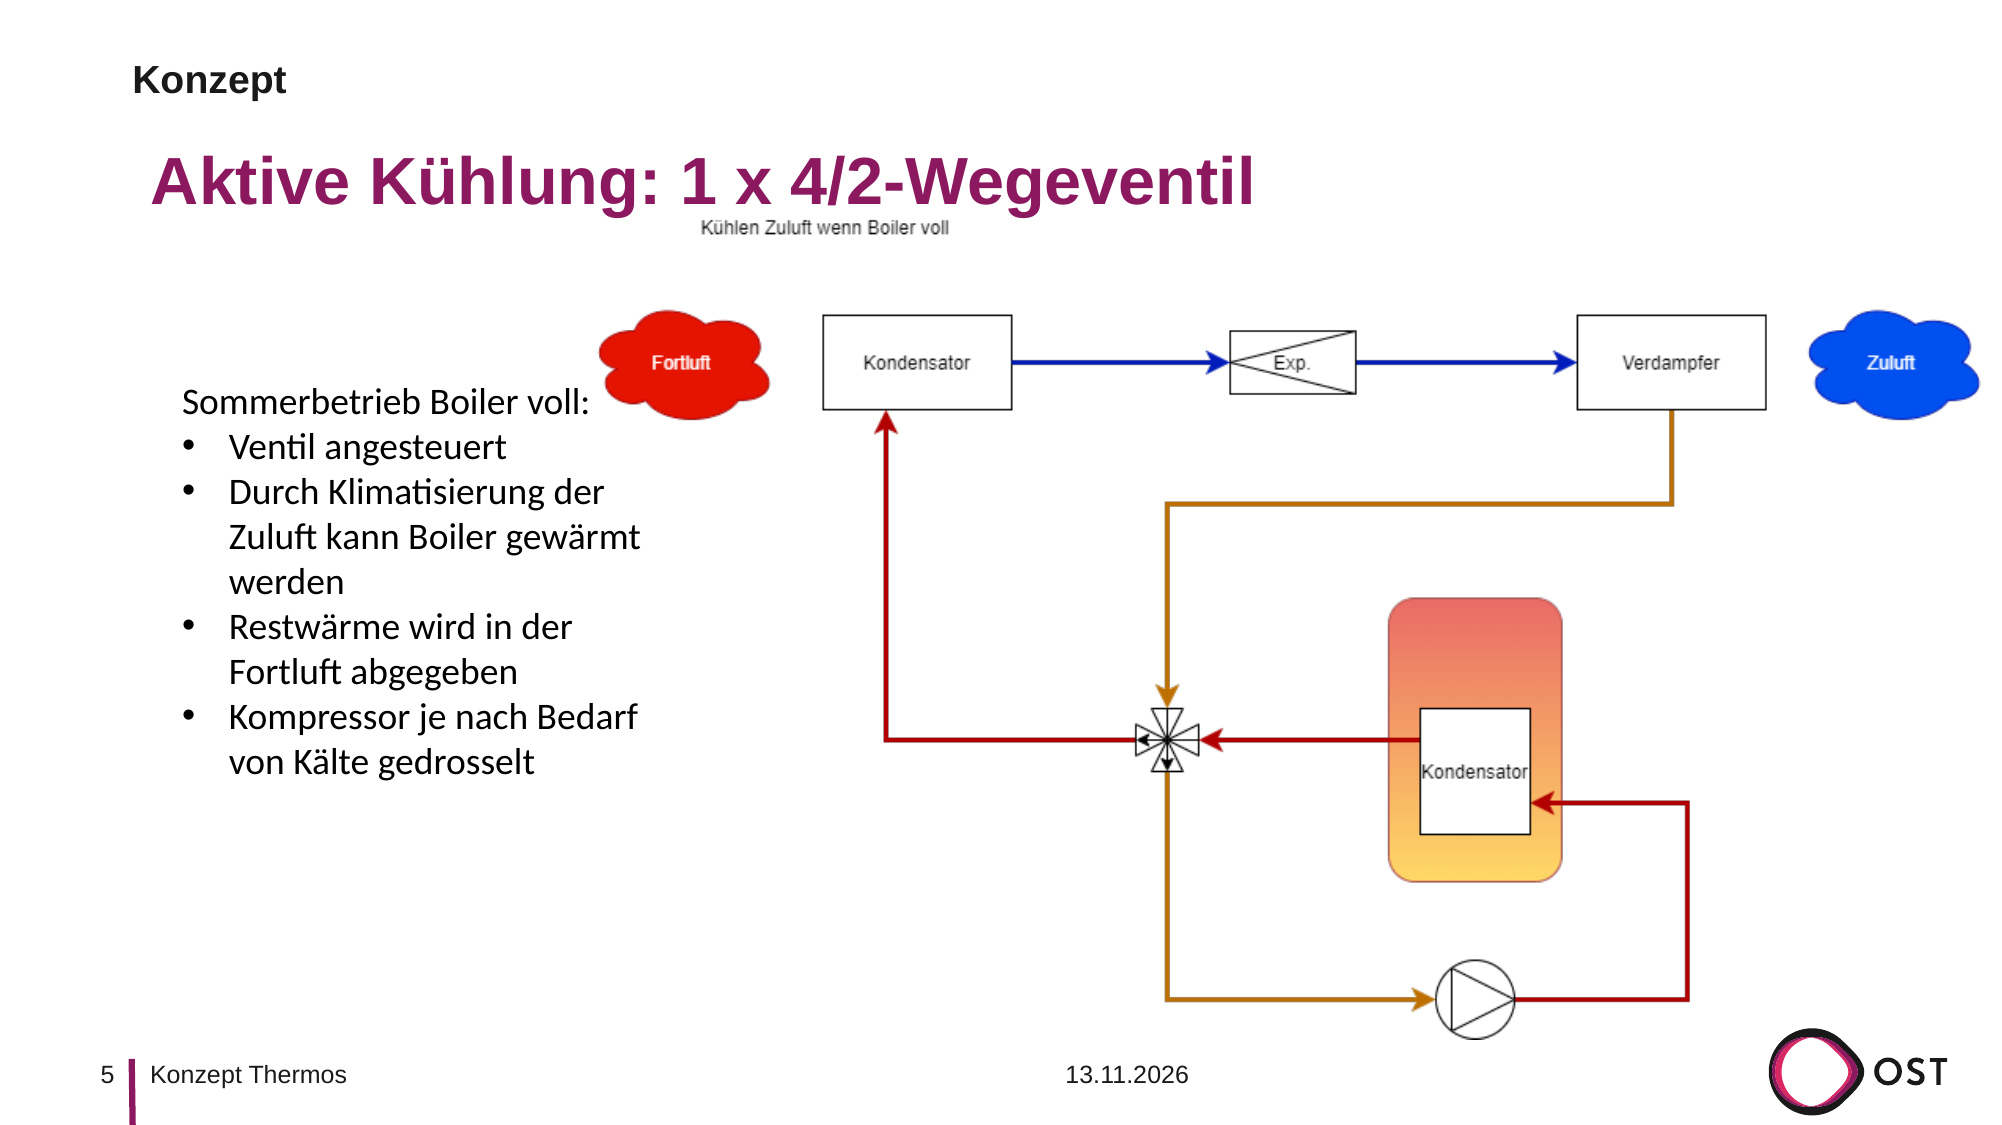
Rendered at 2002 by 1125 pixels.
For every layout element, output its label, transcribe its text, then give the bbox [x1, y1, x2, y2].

slide_number 5 [44, 1058, 133, 1088]
text_box Sommerbetrieb Boiler voll: Ventil angesteuert Durch Klimatisierung der Zuluft kann Boiler gewärmt werden Restwärme wird in der Fortluft abgegeben Kompressor je nach Bedarf von Kälte gedrosselt [167, 369, 581, 790]
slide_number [1065, 1058, 1620, 1088]
footer Konzept Thermos [132, 1058, 1013, 1114]
title Aktive Kühlung: 1 x 4/2-Wegeventil [132, 113, 1946, 226]
list Konzept [132, 54, 1946, 102]
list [586, 211, 1987, 1040]
